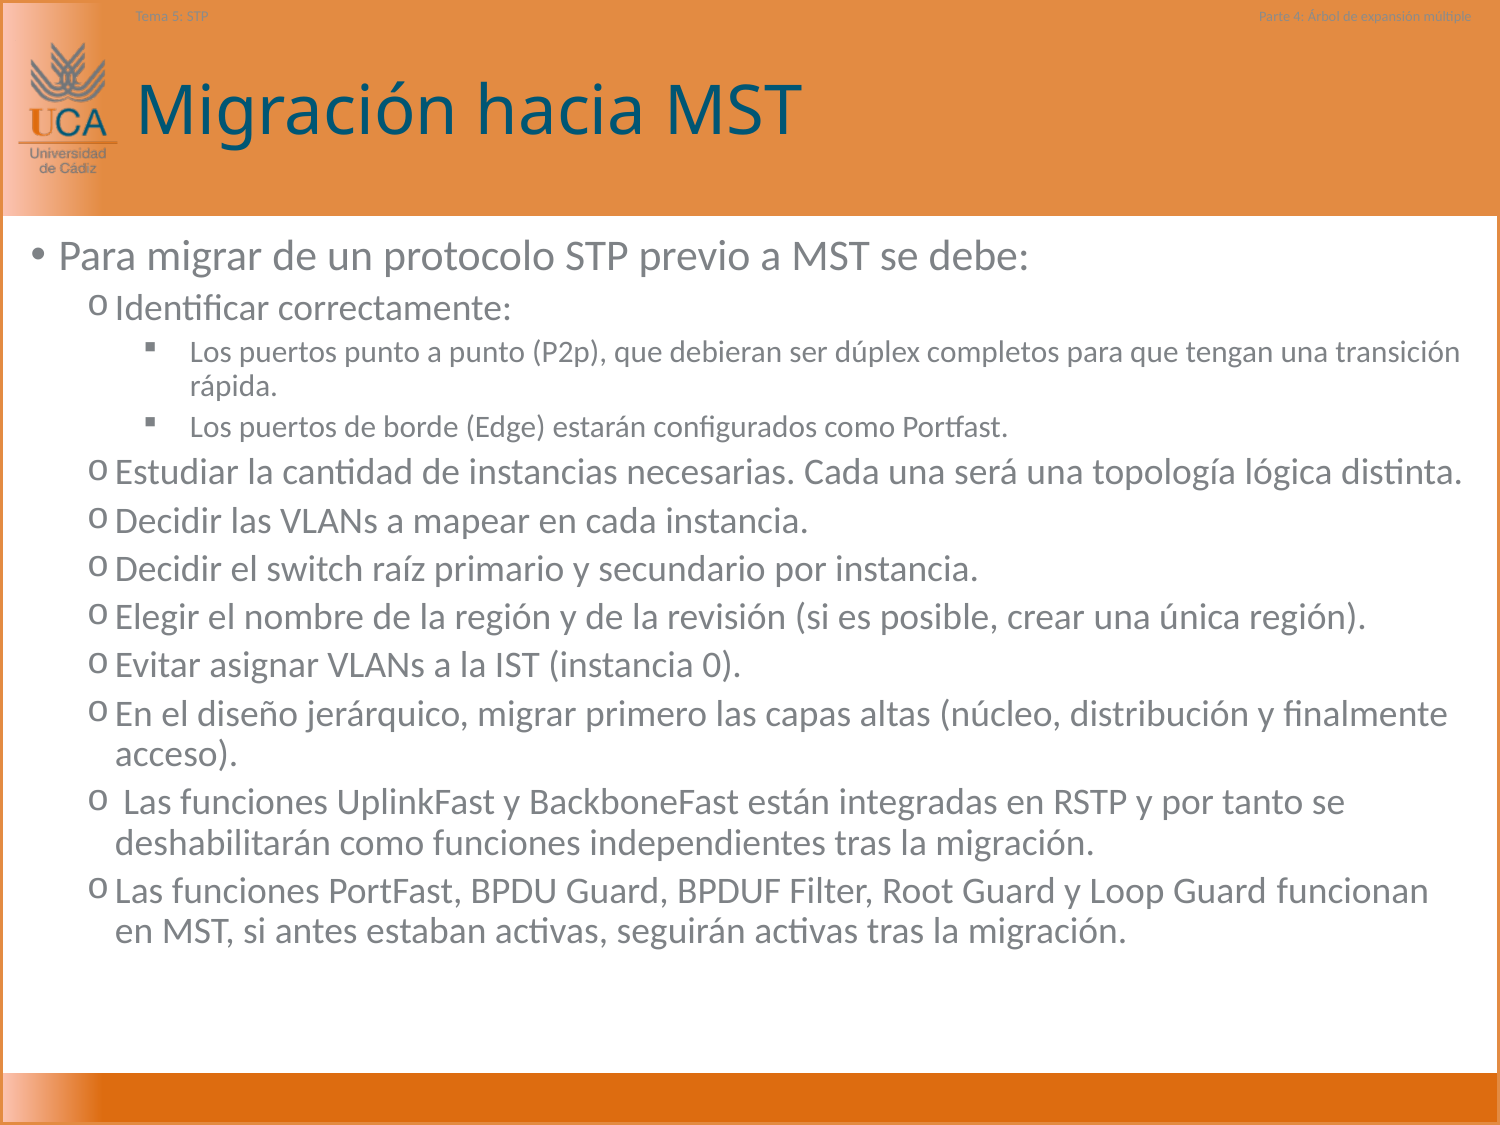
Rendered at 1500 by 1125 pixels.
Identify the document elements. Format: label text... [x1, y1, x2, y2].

list Para migrar de un protocolo STP previo a MST se debe: Identificar correctamente: Los puertos punto a punto (P2p), que debieran ser dúplex completos para que tengan una transición rápida. Los puertos de borde (Edge) estarán configurados como Portfast. Estudiar la cantidad de instancias necesarias. Cada una será una topología lógica distinta. Decidir las VLANs a mapear en cada instancia. Decidir el switch raíz primario y secundario por instancia. Elegir el nombre de la región y de la revisión (si es posible, crear una única región). Evitar asignar VLANs a la IST (instancia 0). En el diseño jerárquico, migrar primero las capas altas (núcleo, distribución y finalmente acceso). Las funciones UplinkFast y BackboneFast están integradas en RSTP y por tanto se deshabilitarán como funciones independientes tras la migración. Las funciones PortFast, BPDU Guard, BPDUF Filter, Root Guard y Loop Guard funcionan en MST, si antes estaban activas, seguirán activas tras la migración. [15, 225, 1488, 1074]
list Parte 4: Árbol de expansión múltiple [841, 1, 1488, 33]
list Tema 5: STP [120, 1, 831, 33]
picture [15, 40, 121, 176]
title Migración hacia MST [120, 48, 1488, 176]
